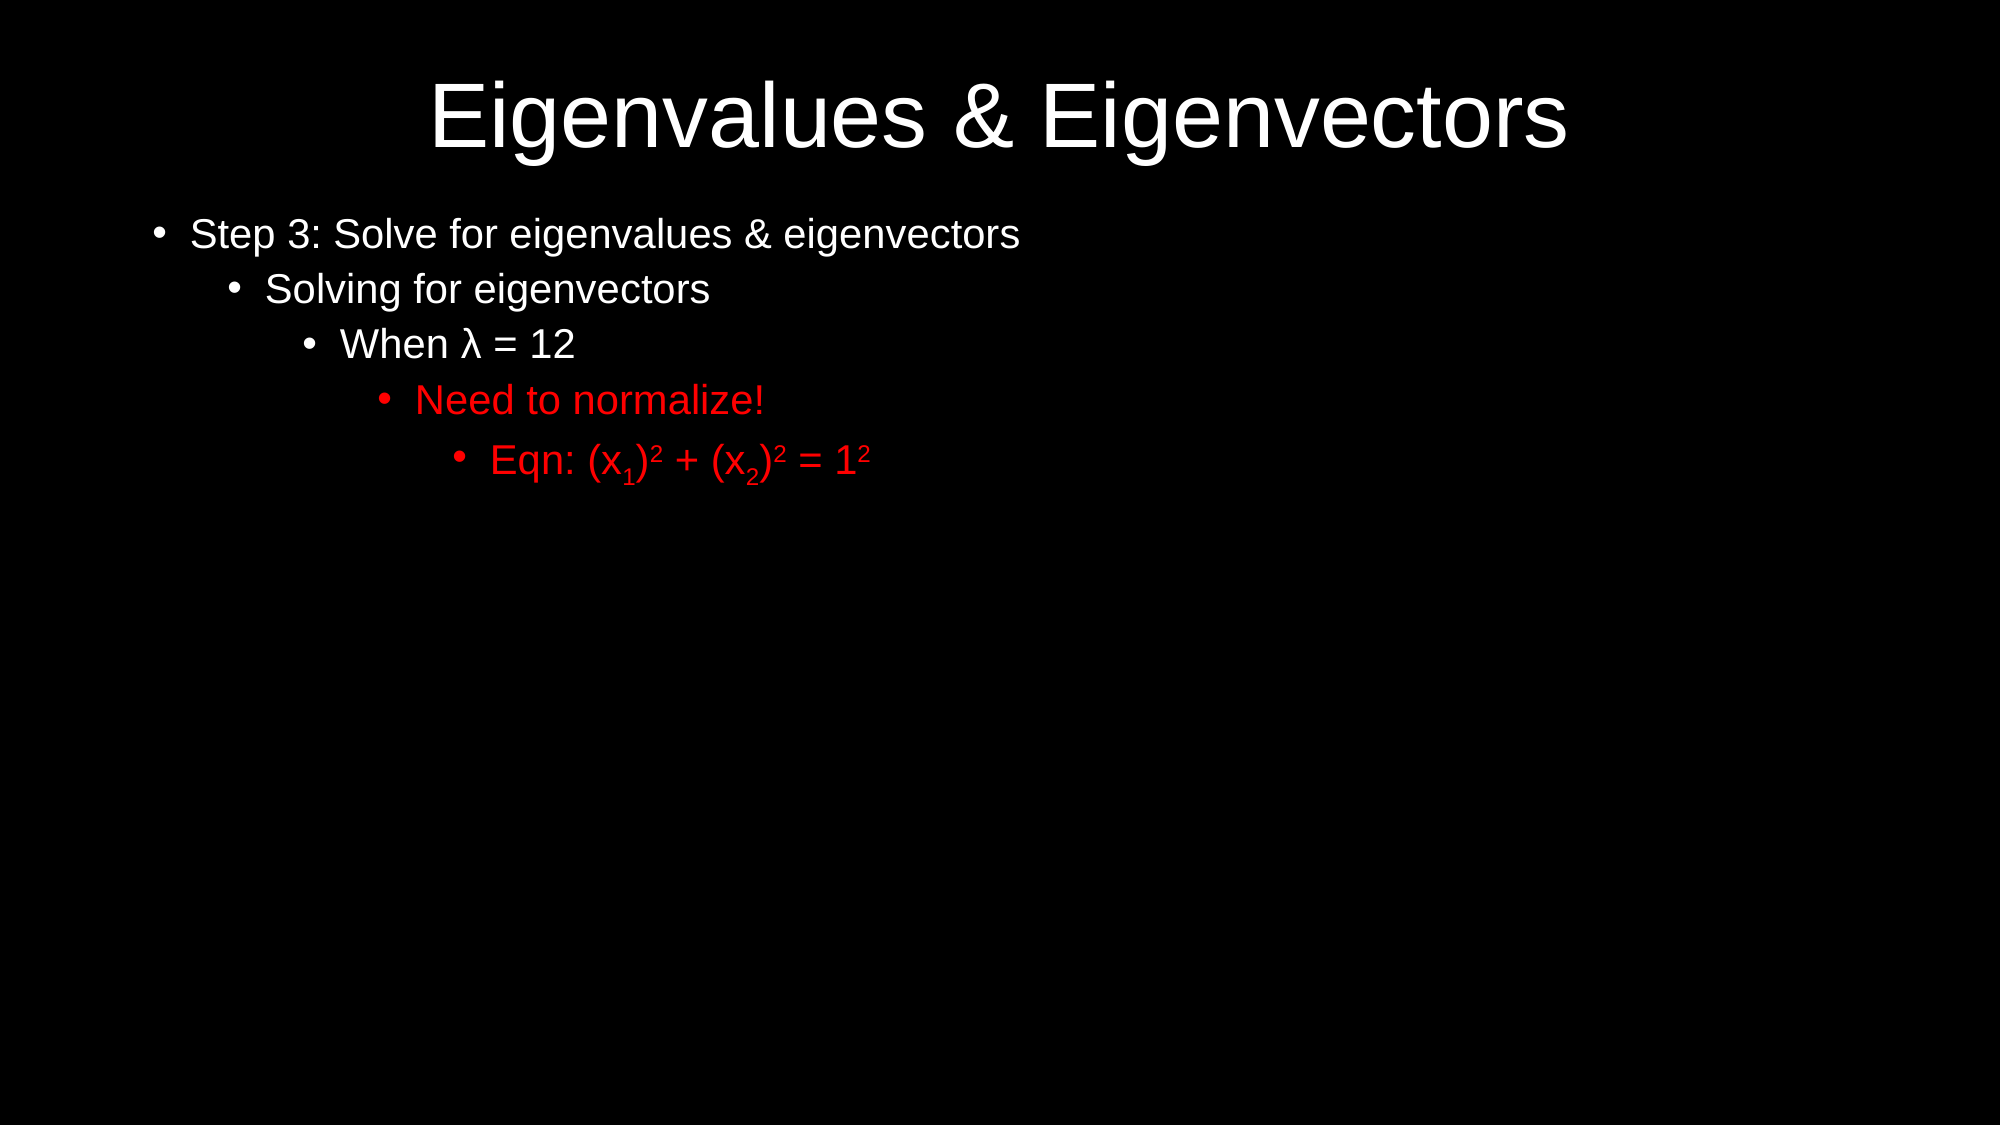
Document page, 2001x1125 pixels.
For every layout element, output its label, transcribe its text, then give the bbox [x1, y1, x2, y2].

list Step 3: Solve for eigenvalues & eigenvectors Solving for eigenvectors When λ = 12 Need to normalize! Eqn: (x1)2 + (x2)2 = 12 [137, 204, 1863, 1049]
title Eigenvalues & Eigenvectors [137, 59, 1863, 176]
